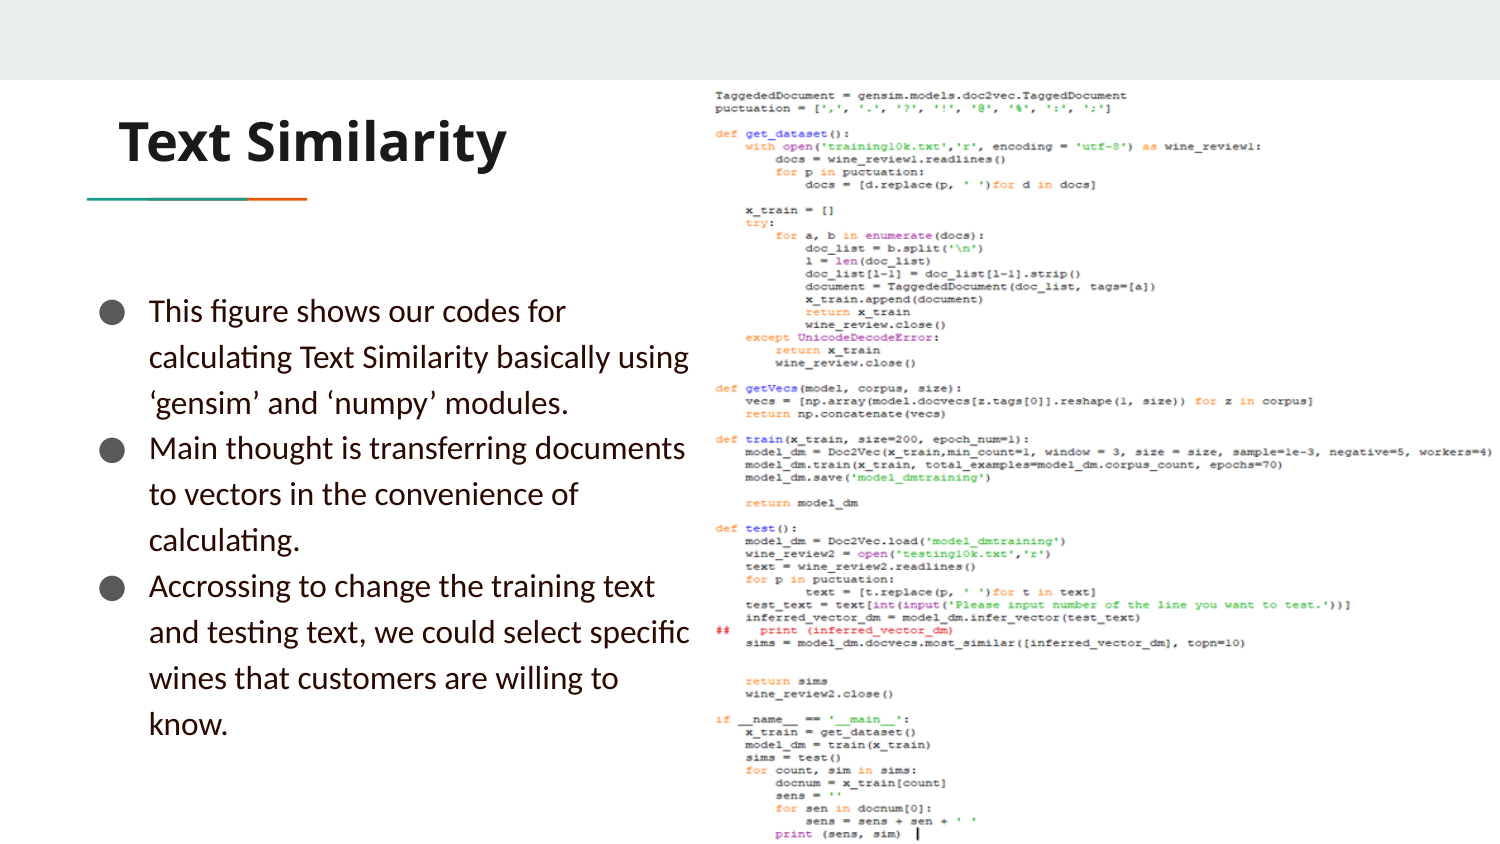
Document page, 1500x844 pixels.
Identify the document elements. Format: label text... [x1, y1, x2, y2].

list This figure shows our codes for calculating Text Similarity basically using ‘gensim’ and ‘numpy’ modules. Main thought is transferring documents to vectors in the convenience of calculating. Accrossing to change the training text and testing text, we could select specific wines that customers are willing to know. [58, 268, 706, 637]
title Text Similarity [103, 92, 706, 181]
picture [711, 82, 1500, 844]
